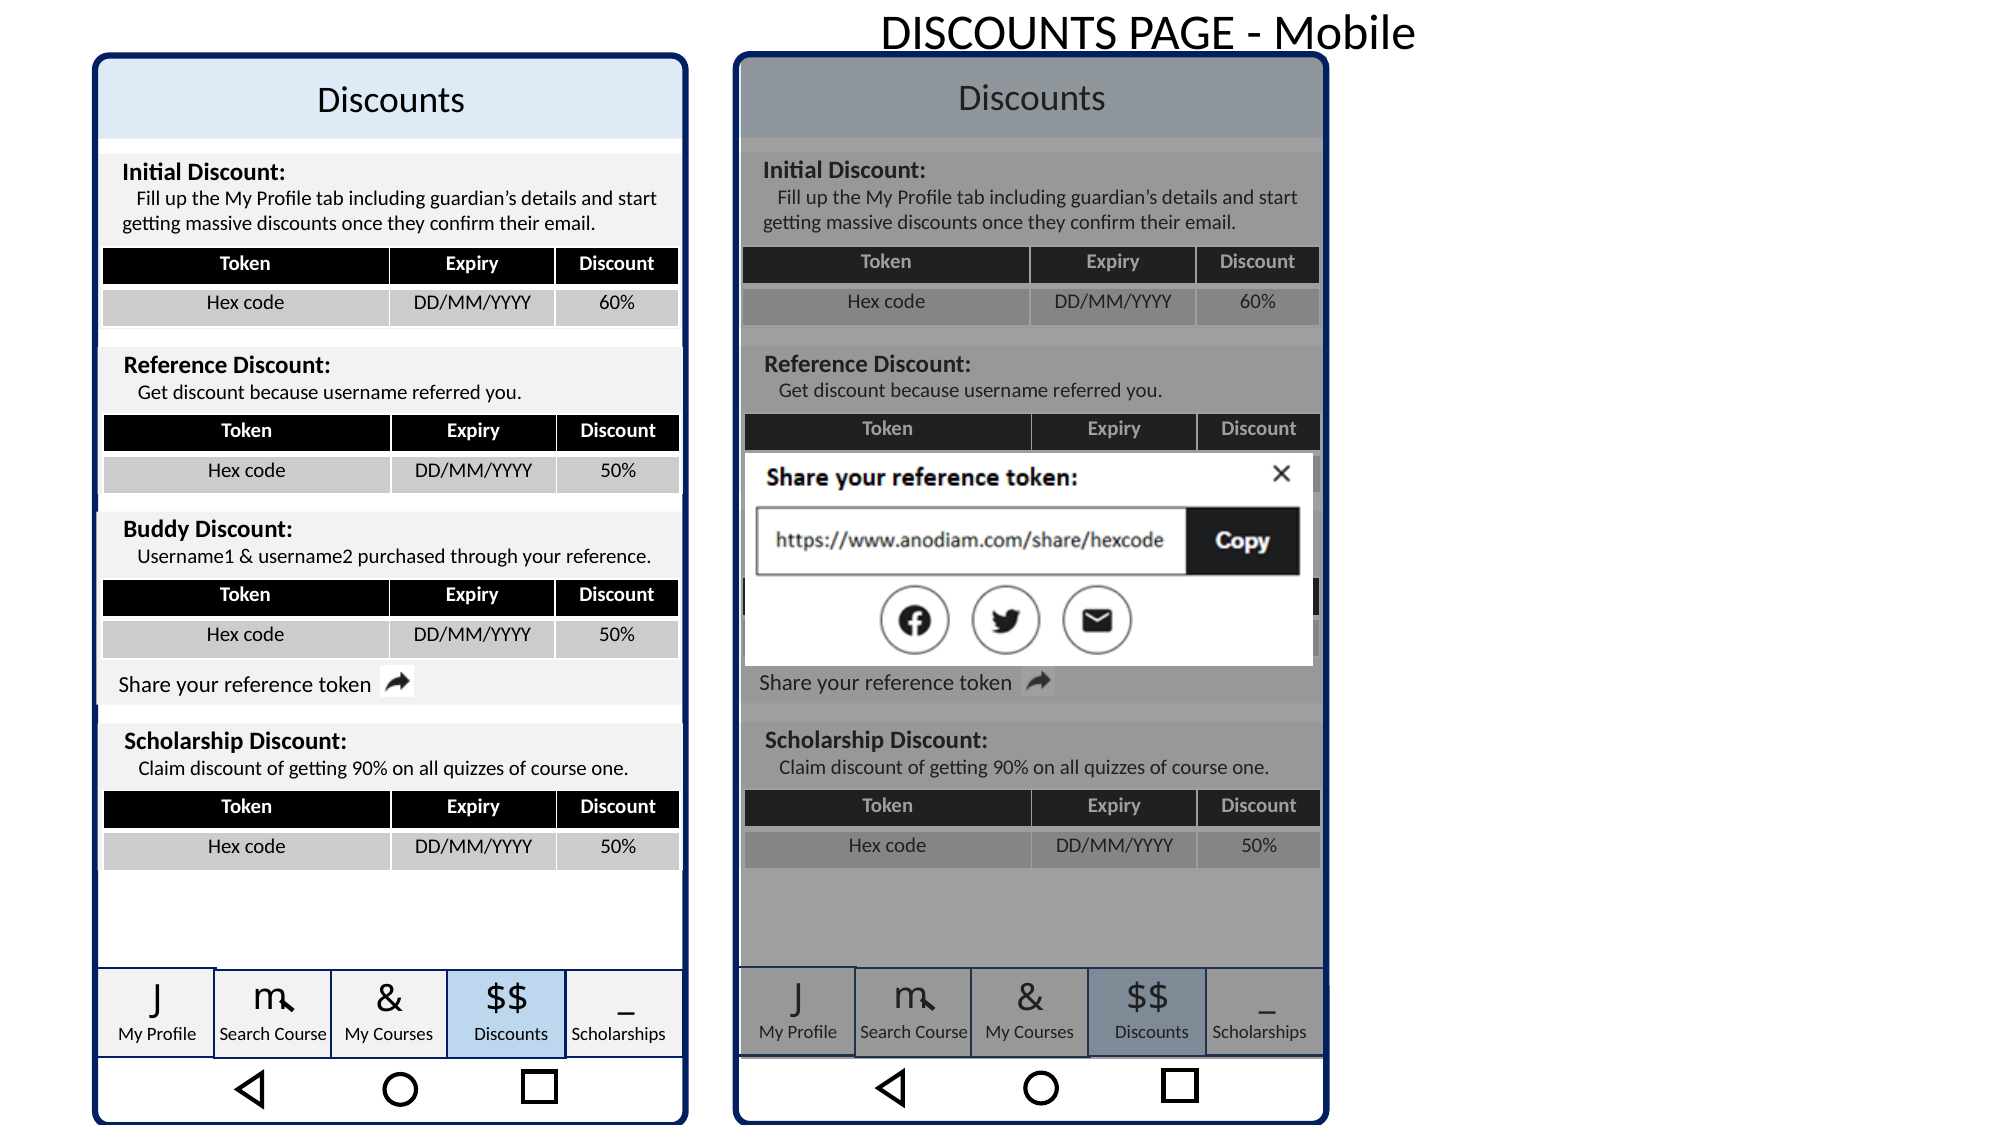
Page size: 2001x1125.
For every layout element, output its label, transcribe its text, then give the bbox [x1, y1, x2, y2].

table_cell Hex code [104, 457, 390, 493]
picture [744, 453, 1313, 696]
text_box [95, 511, 683, 706]
table_cell Hex code [104, 833, 390, 870]
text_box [921, 998, 934, 1010]
table_header Discount [557, 415, 679, 451]
table_header Token [104, 791, 390, 828]
table_header Expiry [390, 580, 554, 616]
table_header Discount [556, 248, 678, 284]
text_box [280, 1000, 294, 1011]
table_header Token [103, 248, 389, 284]
text_box [97, 722, 684, 871]
text_box Scholarship Discount: Claim discount of getting 90% on all quizzes of course one. [109, 717, 645, 788]
text_box Reference Discount: Get discount because username referred you. [108, 341, 538, 411]
text_box Buddy Discount: Username1 & username2 purchased through your reference. [108, 505, 667, 576]
table_cell DD/MM/YYYY [392, 833, 556, 870]
table_cell DD/MM/YYYY [390, 621, 554, 658]
table_header Expiry [390, 248, 554, 284]
text_box DISCOUNTS PAGE - Mobile [865, 0, 1864, 67]
table_cell DD/MM/YYYY [390, 290, 554, 326]
table_cell 50% [557, 457, 679, 493]
picture [380, 665, 414, 698]
text_box [97, 346, 684, 495]
text_box Share your reference token [103, 661, 387, 704]
text_box [734, 53, 1328, 1125]
table_header Discount [556, 580, 678, 616]
table_cell DD/MM/YYYY [392, 457, 556, 493]
table_header Discount [557, 791, 679, 828]
table_cell 50% [556, 621, 678, 658]
table_header Expiry [392, 415, 556, 451]
table_header Expiry [392, 791, 556, 828]
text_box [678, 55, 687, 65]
table_header Token [103, 580, 389, 616]
table_cell Hex code [103, 621, 389, 658]
table_cell 50% [557, 833, 679, 870]
table_header Token [104, 415, 390, 451]
text_box [93, 54, 687, 1125]
table_cell Hex code [103, 290, 389, 326]
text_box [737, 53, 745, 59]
table_cell 60% [556, 290, 678, 326]
